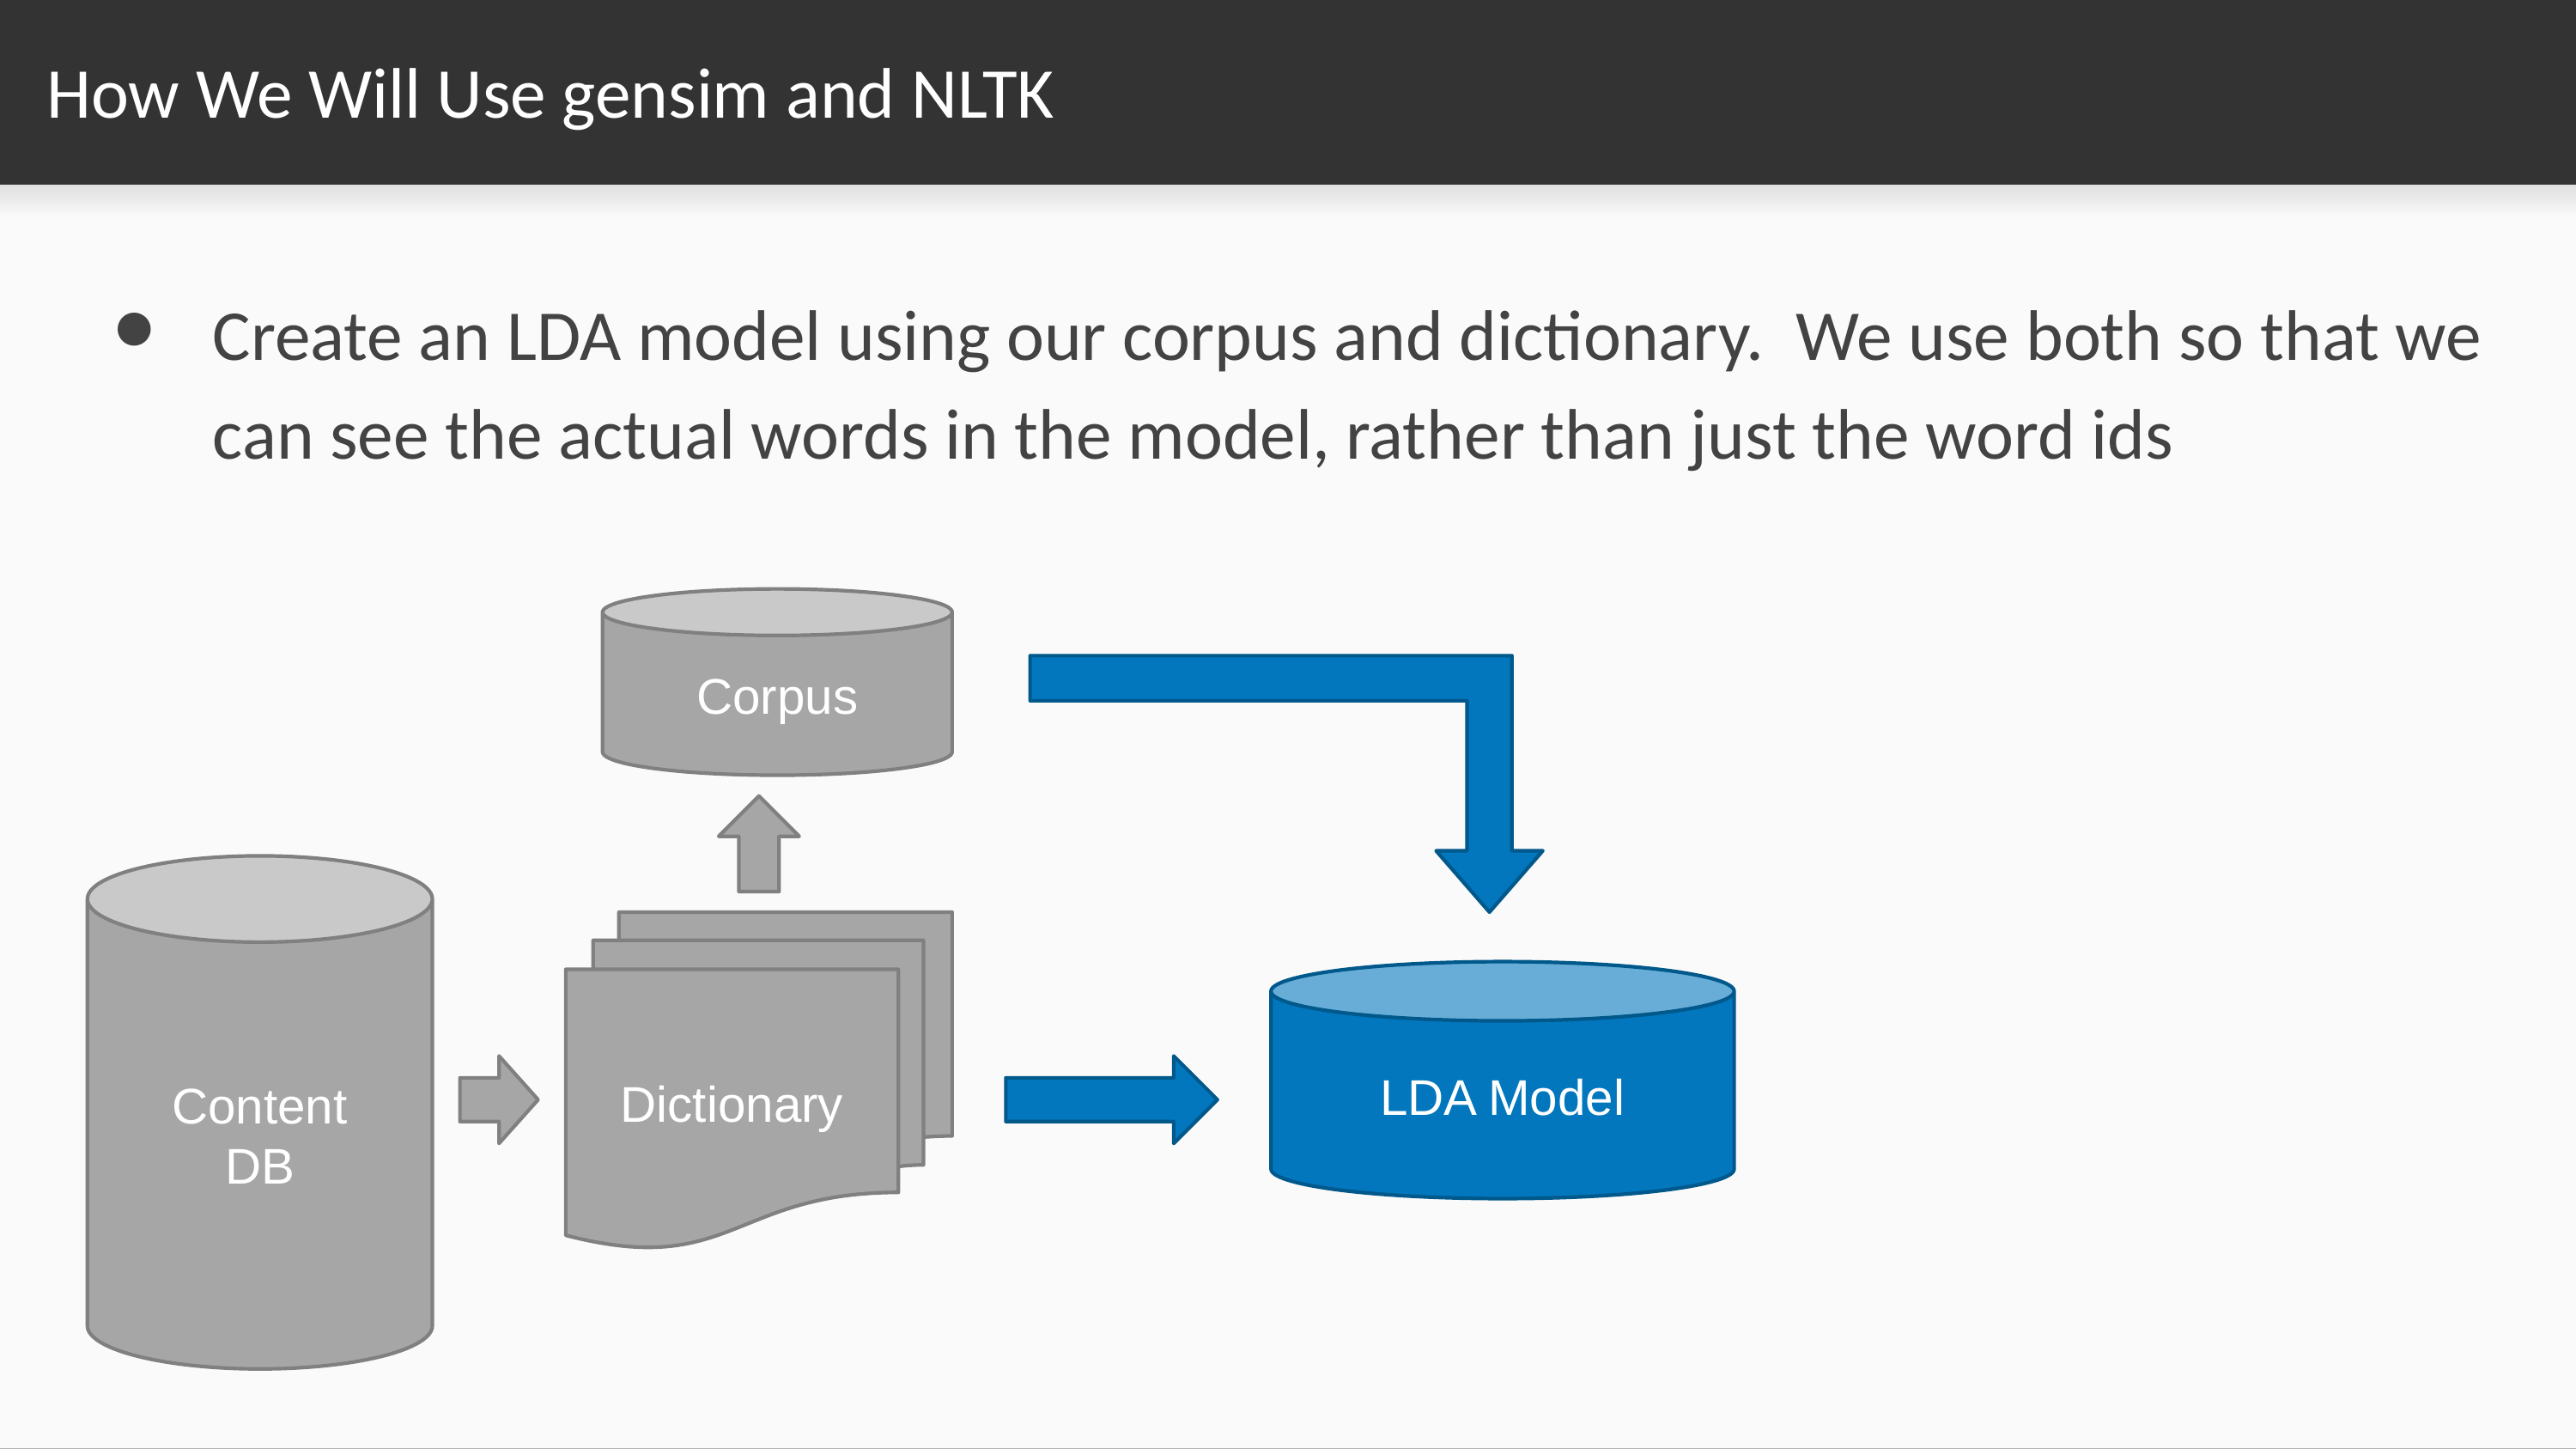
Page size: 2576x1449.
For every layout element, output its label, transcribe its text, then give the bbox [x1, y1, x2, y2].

text_box Corpus [600, 587, 954, 777]
text_box [1004, 1054, 1219, 1146]
text_box [1028, 654, 1545, 915]
text_box Dictionary [563, 910, 954, 1250]
text_box LDA Model [1269, 959, 1736, 1201]
text_box [458, 1054, 540, 1146]
text_box [717, 794, 801, 894]
title How We Will Use gensim and NLTK [27, 4, 2515, 174]
text_box Content DB [85, 854, 434, 1371]
text_box Create an LDA model using our corpus and dictionary. We use both so that we can see the actual words in the model, rather than just the word ids [58, 250, 2515, 453]
